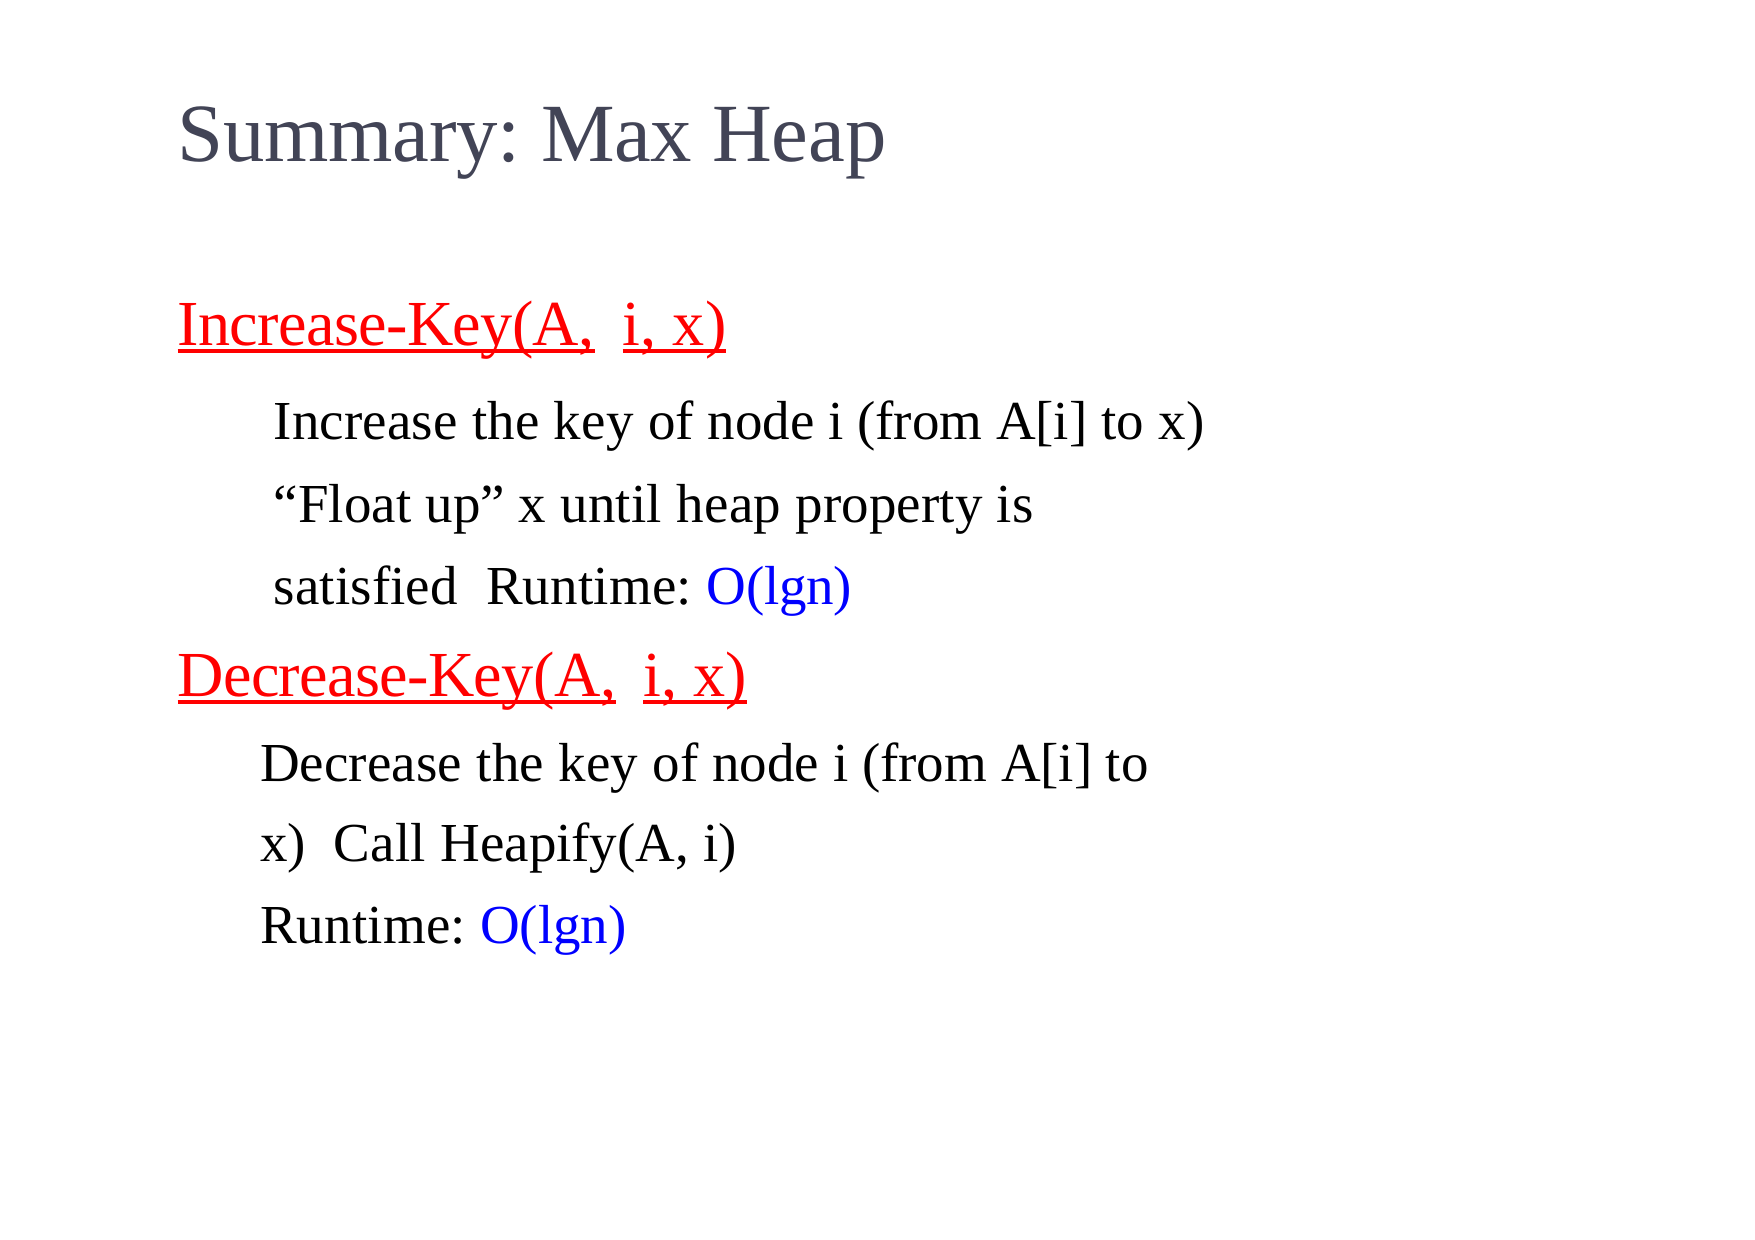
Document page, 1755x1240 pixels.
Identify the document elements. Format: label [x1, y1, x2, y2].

title [175, 76, 892, 248]
text_box [175, 248, 1232, 955]
